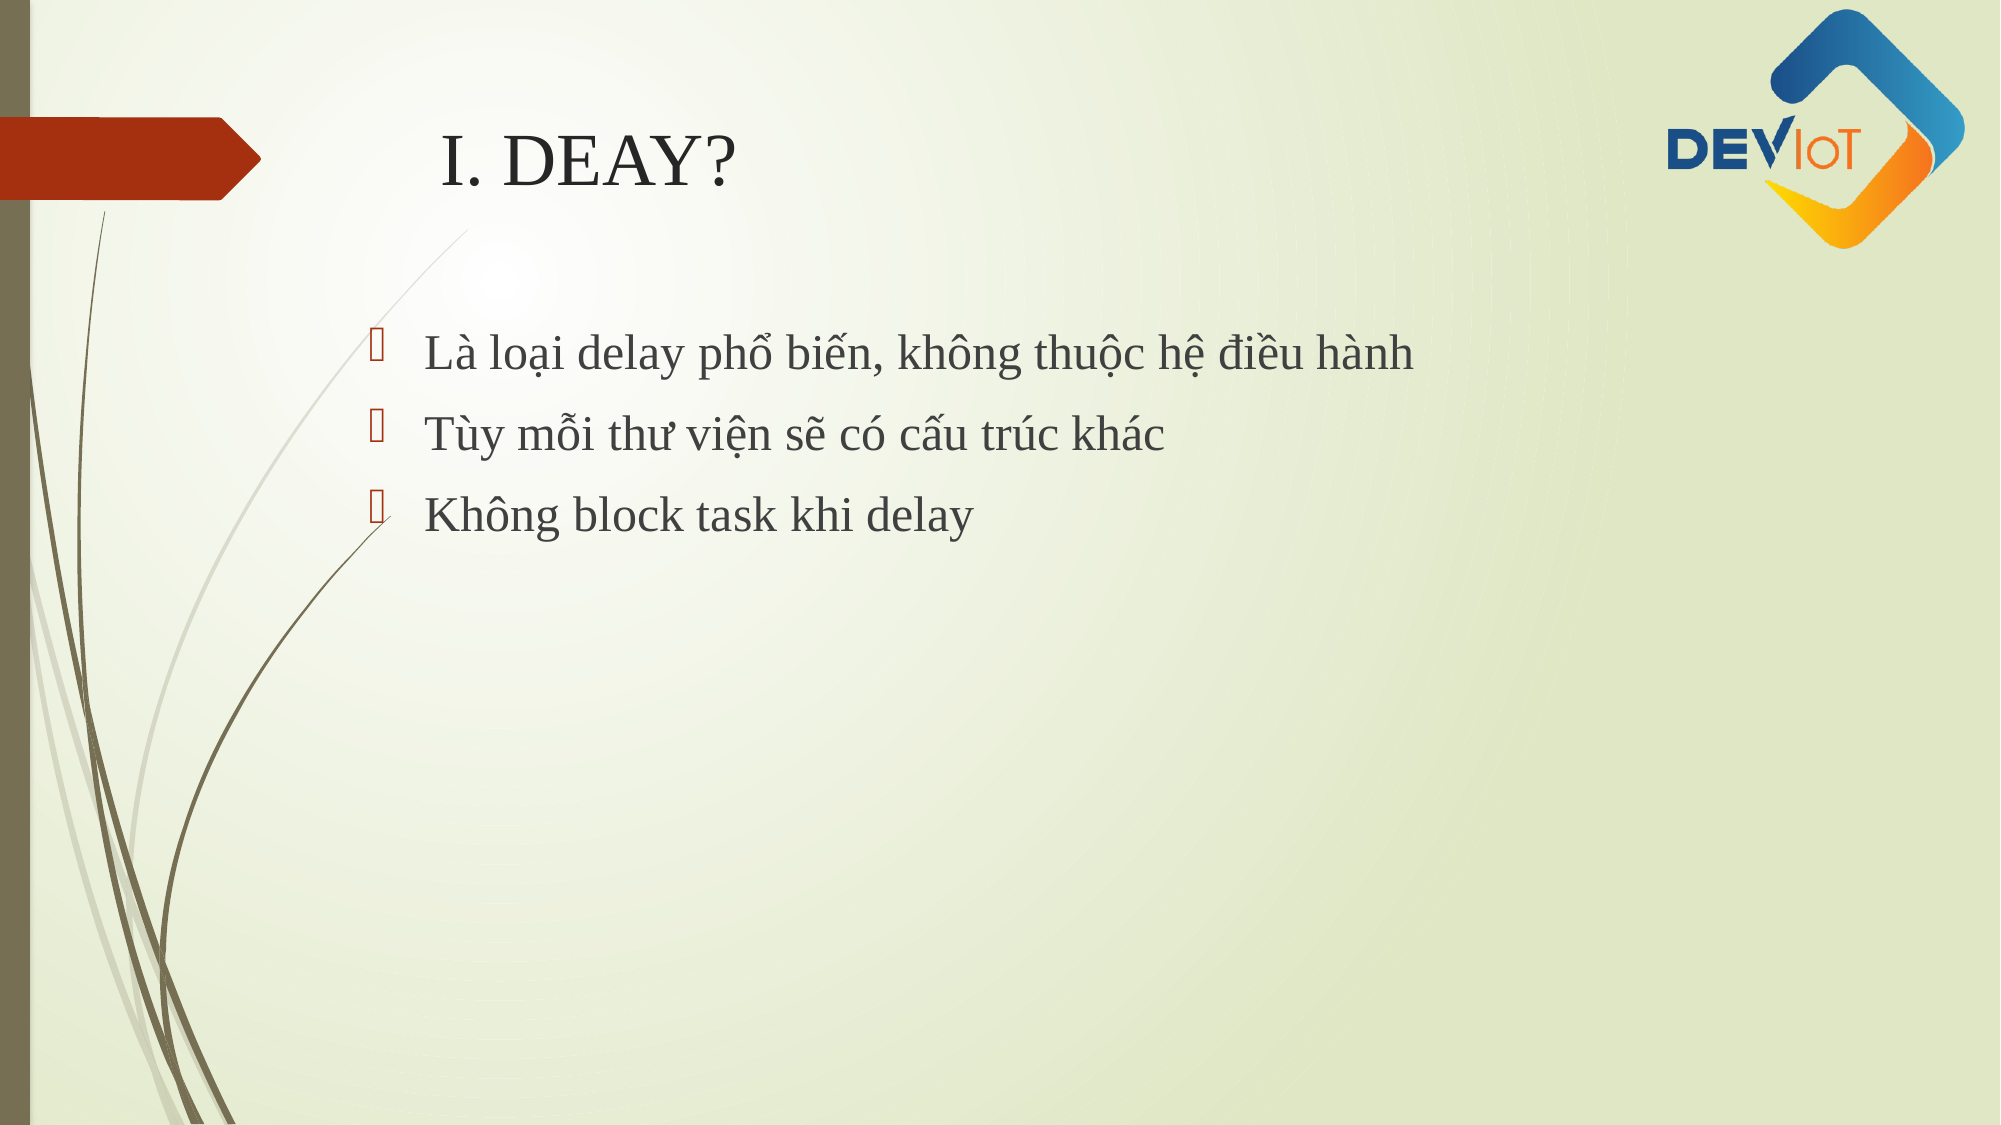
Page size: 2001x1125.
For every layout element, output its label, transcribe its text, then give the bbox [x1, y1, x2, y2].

picture [1631, 0, 2000, 313]
list Là loại delay phổ biến, không thuộc hệ điều hành Tùy mỗi thư viện sẽ có cấu trúc khác Không block task khi delay [353, 312, 1816, 933]
title I. DEAY? [425, 102, 1627, 312]
